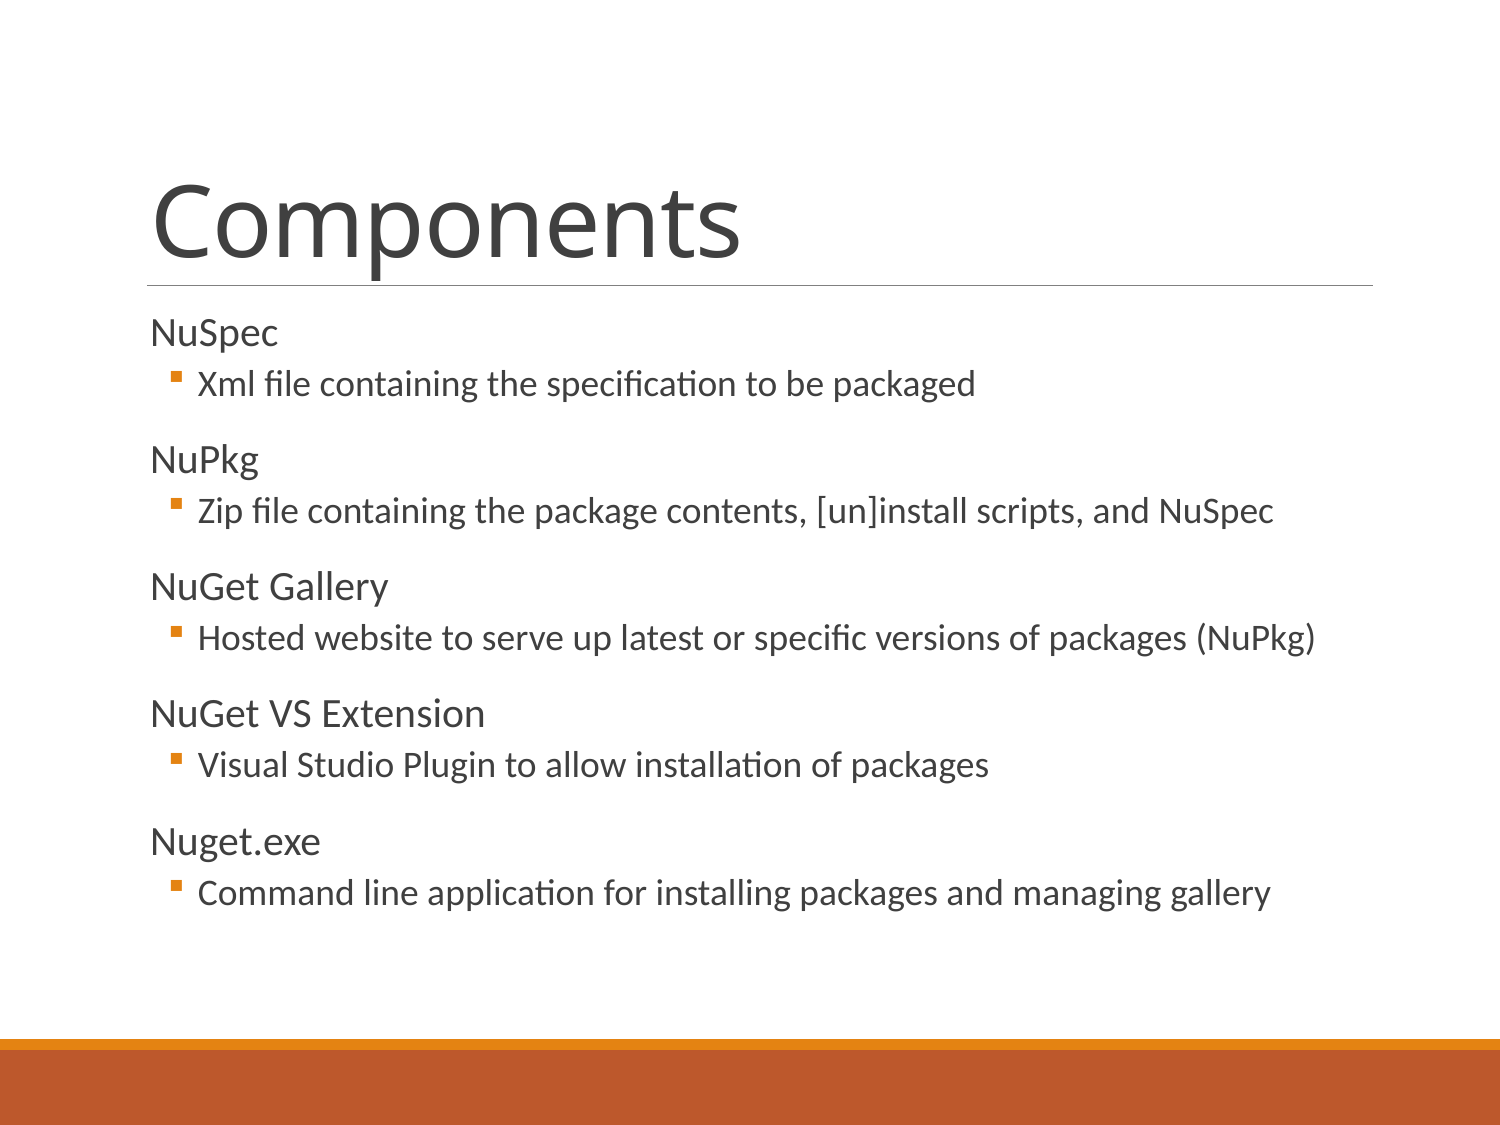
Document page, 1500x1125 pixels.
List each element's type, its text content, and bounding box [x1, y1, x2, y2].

list NuSpec Xml file containing the specification to be packaged NuPkg Zip file containing the package contents, [un]install scripts, and NuSpec NuGet Gallery Hosted website to serve up latest or specific versions of packages (NuPkg) NuGet VS Extension Visual Studio Plugin to allow installation of packages Nuget.exe Command line application for installing packages and managing gallery [135, 302, 1373, 963]
title Components [135, 47, 1373, 285]
